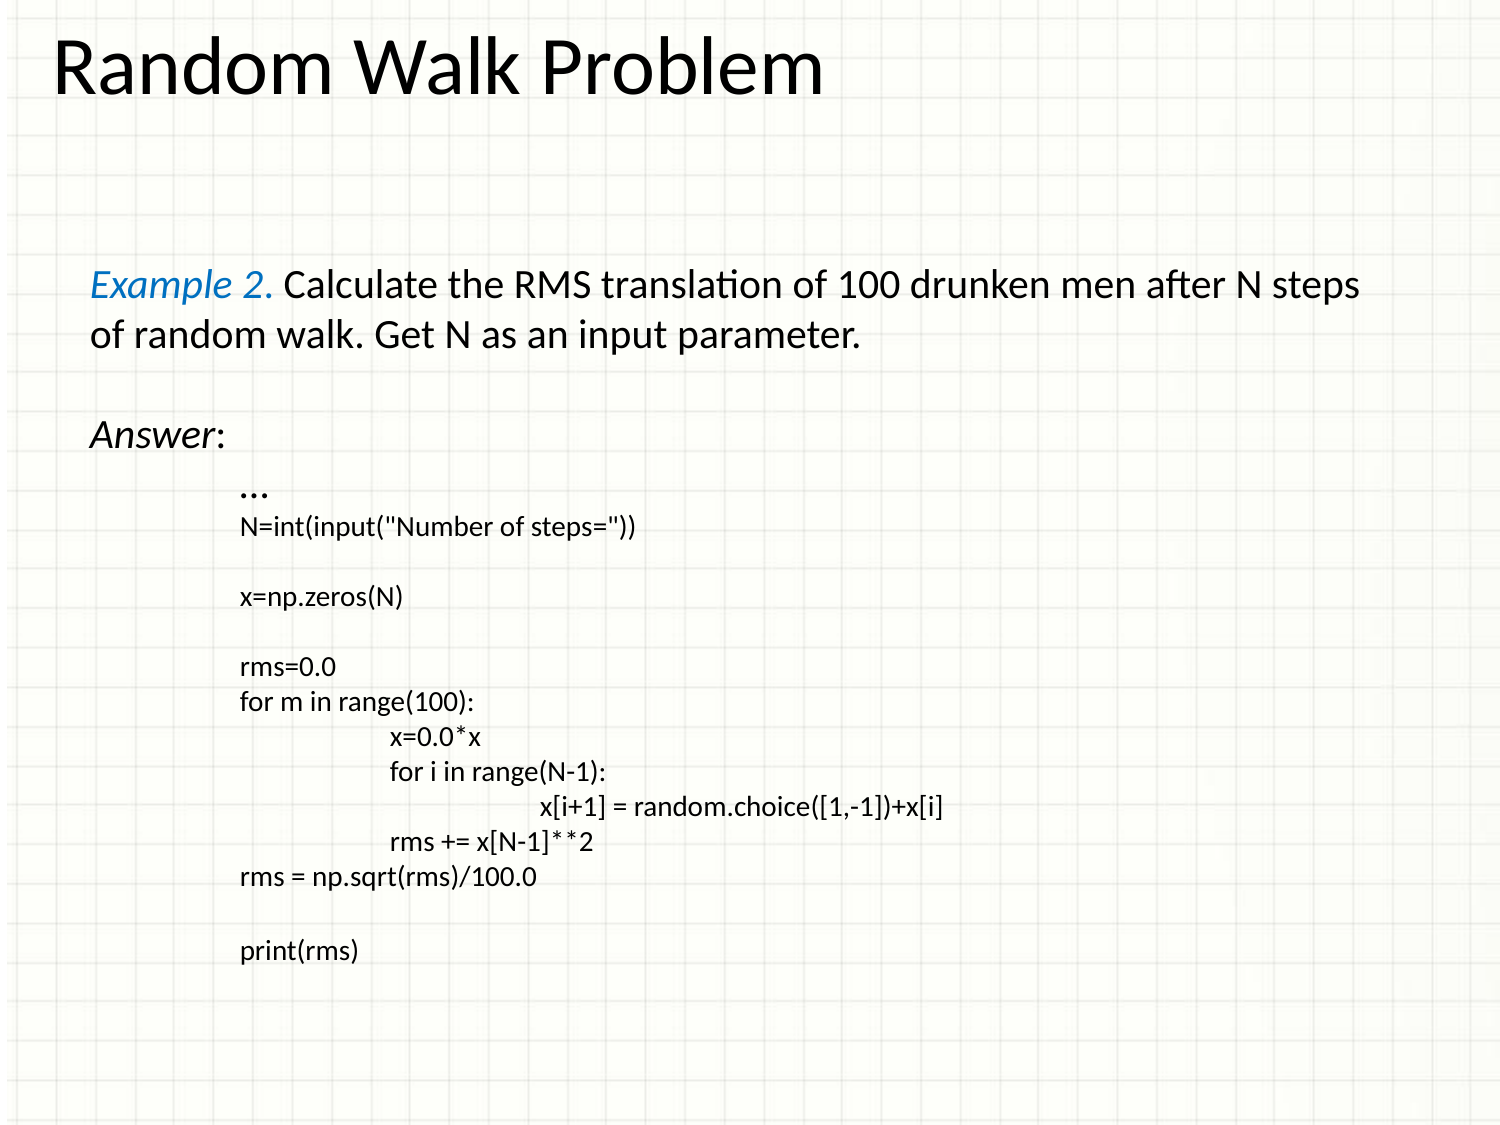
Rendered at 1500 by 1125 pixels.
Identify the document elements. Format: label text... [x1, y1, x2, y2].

text_box Random Walk Problem [37, 24, 1425, 200]
text_box Example 2. Calculate the RMS translation of 100 drunken men after N steps of random walk. Get N as an input parameter. [74, 249, 1413, 365]
picture [7, 0, 1500, 1125]
text_box Answer: … N=int(input("Number of steps=")) x=np.zeros(N) rms=0.0 for m in range(100): x=0.0*x for i in range(N-1): x[i+1] = random.choice([1,-1])+x[i] rms += x[N-1]**2 rms = np.sqrt(rms)/100.0 print(rms) [74, 399, 1425, 975]
